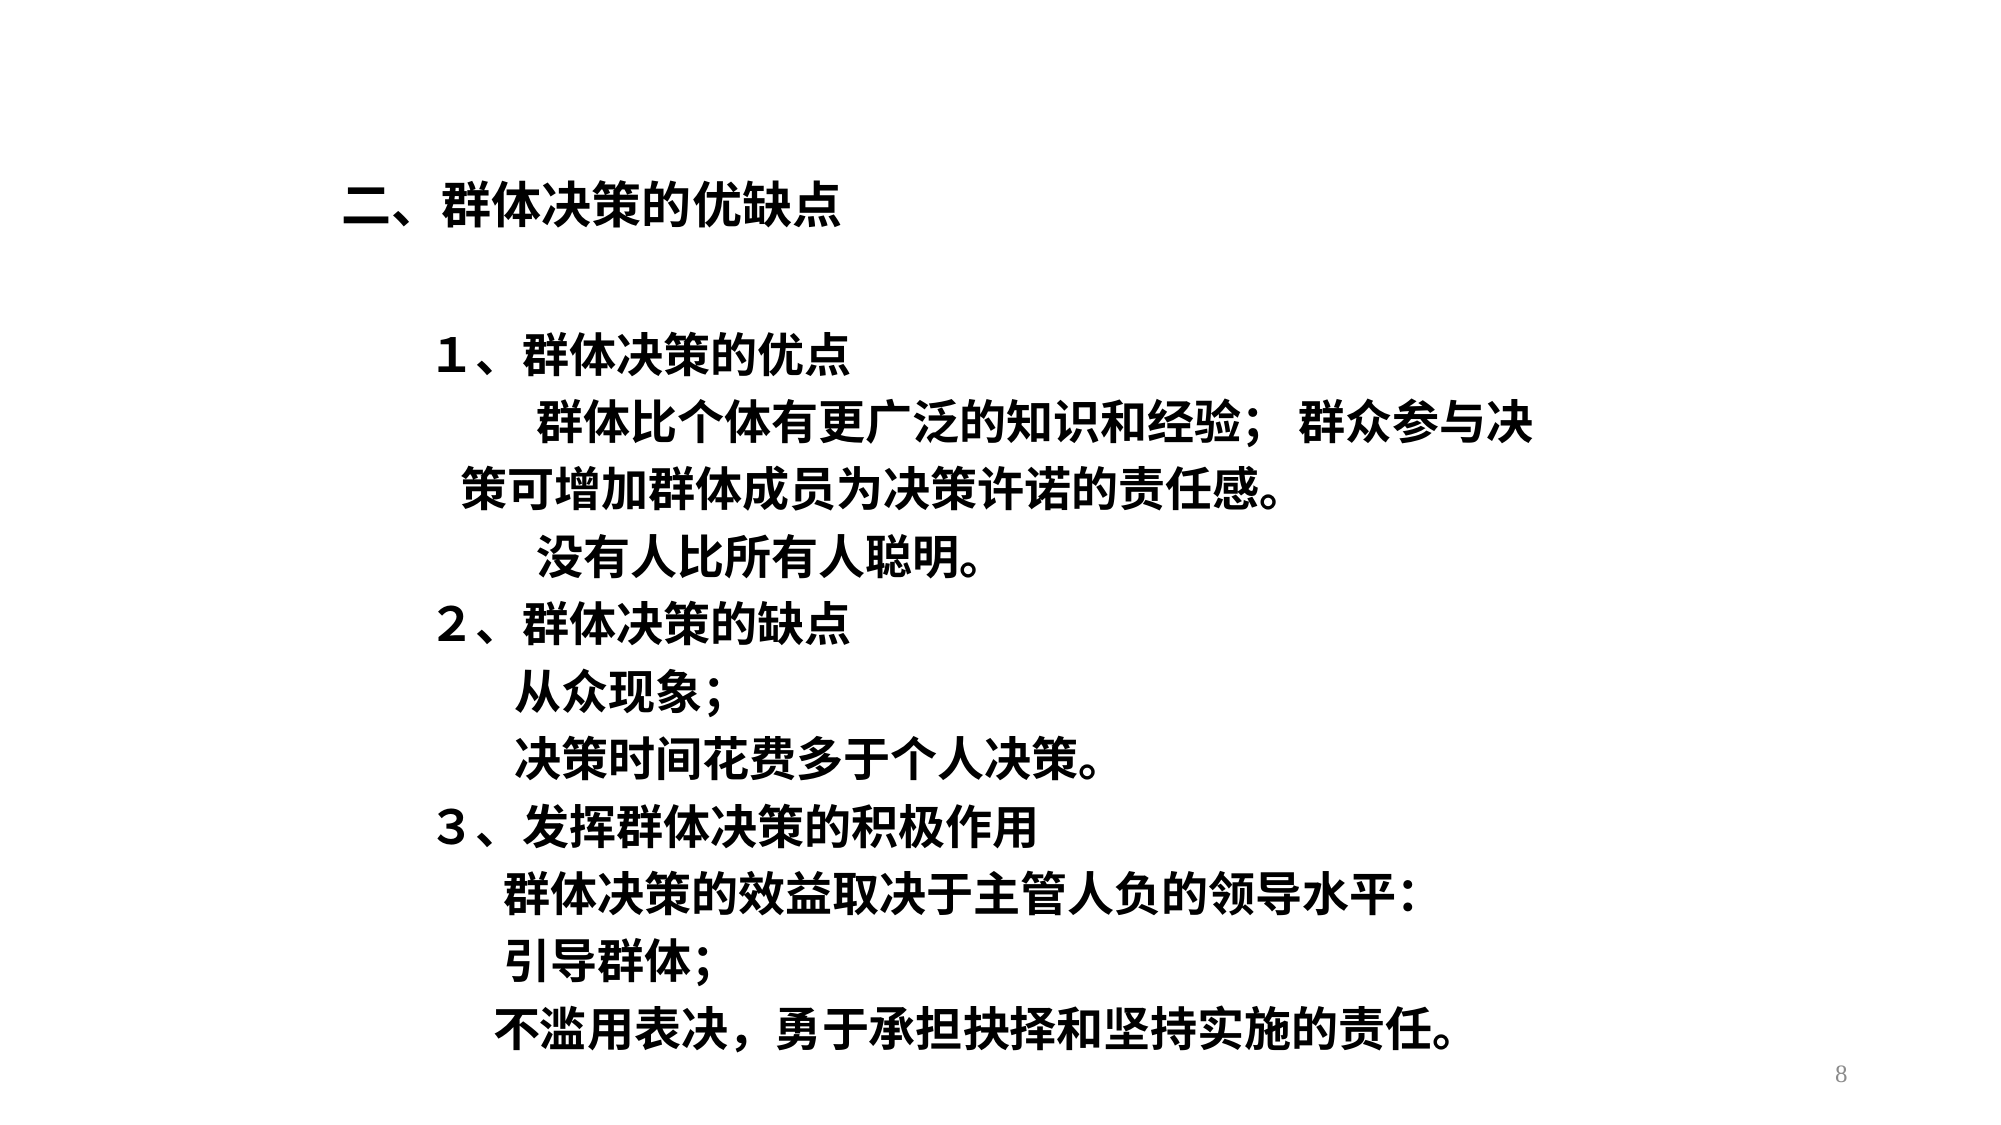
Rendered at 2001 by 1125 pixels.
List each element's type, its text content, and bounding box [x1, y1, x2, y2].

list １、群体决策的优点 群体比个体有更广泛的知识和经验； 群众参与决 策可增加群体成员为决策许诺的责任感。 没有人比所有人聪明。 ２、群体决策的缺点 从众现象； 决策时间花费多于个人决策。 ３、发挥群体决策的积极作用 群体决策的效益取决于主管人负的领导水平： 引导群体； 不滥用表决，勇于承担抉择和坚持实施的责任。 [338, 326, 1689, 1070]
title 二、群体决策的优缺点 [326, 113, 1677, 302]
slide_number 8 [1412, 1042, 1863, 1103]
